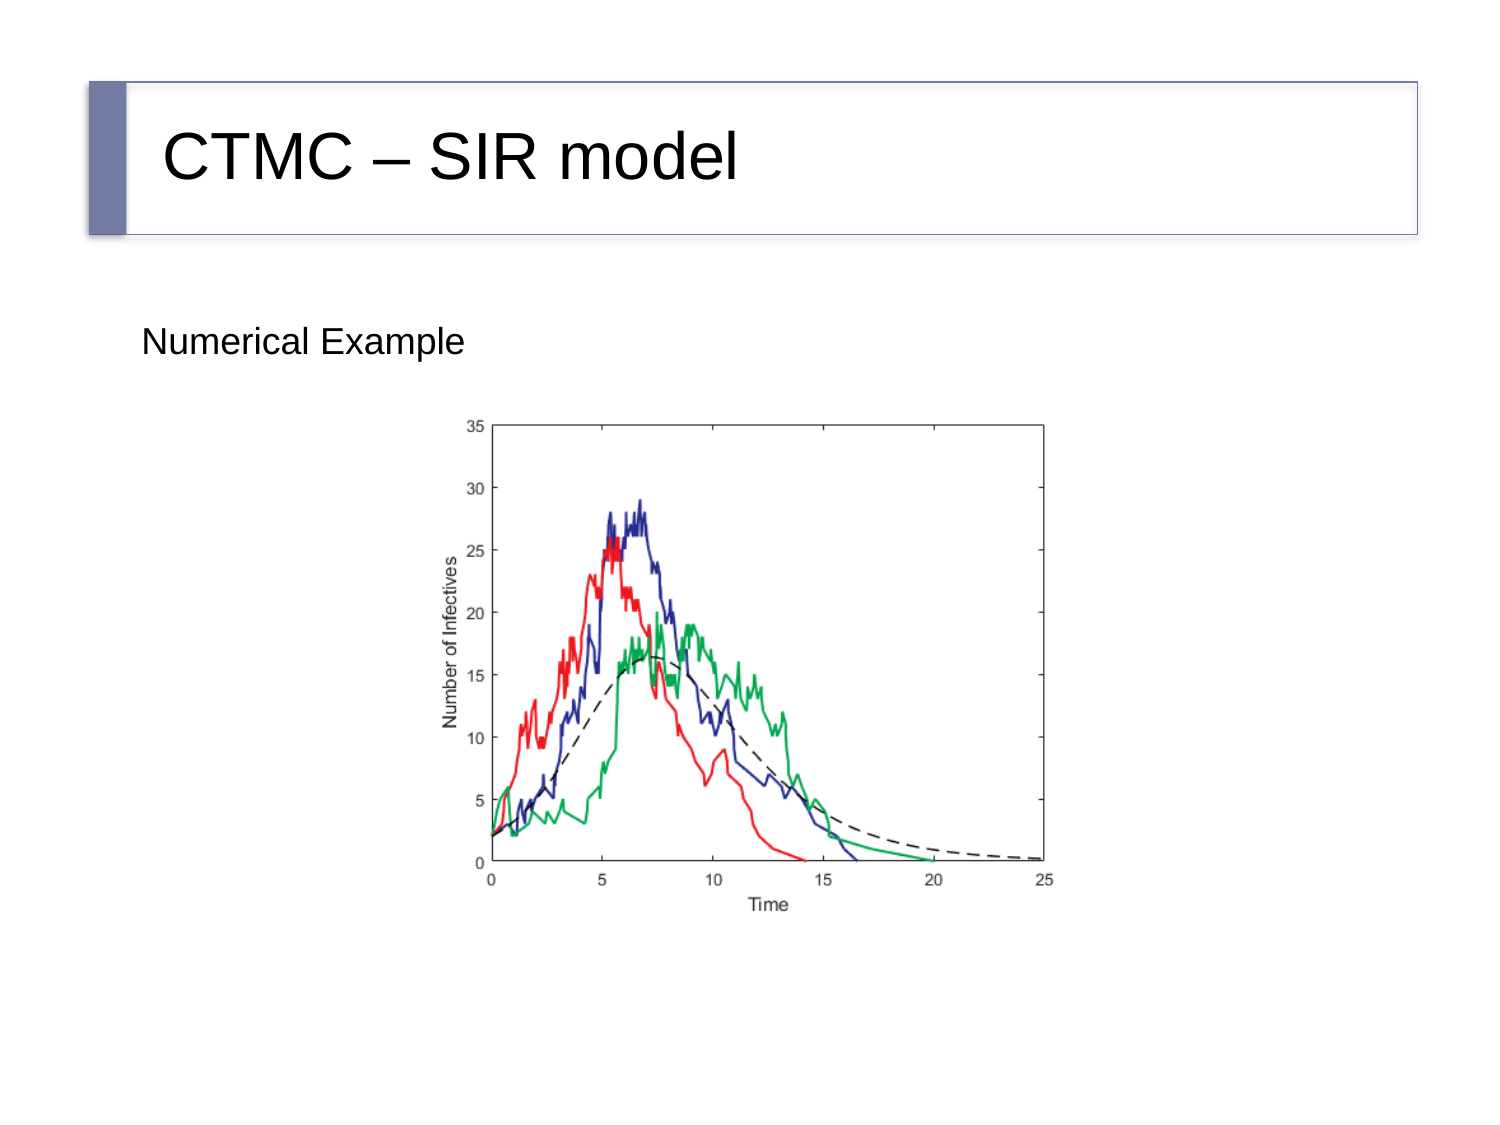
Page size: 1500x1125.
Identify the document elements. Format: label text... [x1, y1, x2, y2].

picture [399, 385, 1113, 920]
title CTMC – SIR model [147, 105, 1395, 211]
text_box Numerical Example [126, 309, 481, 370]
